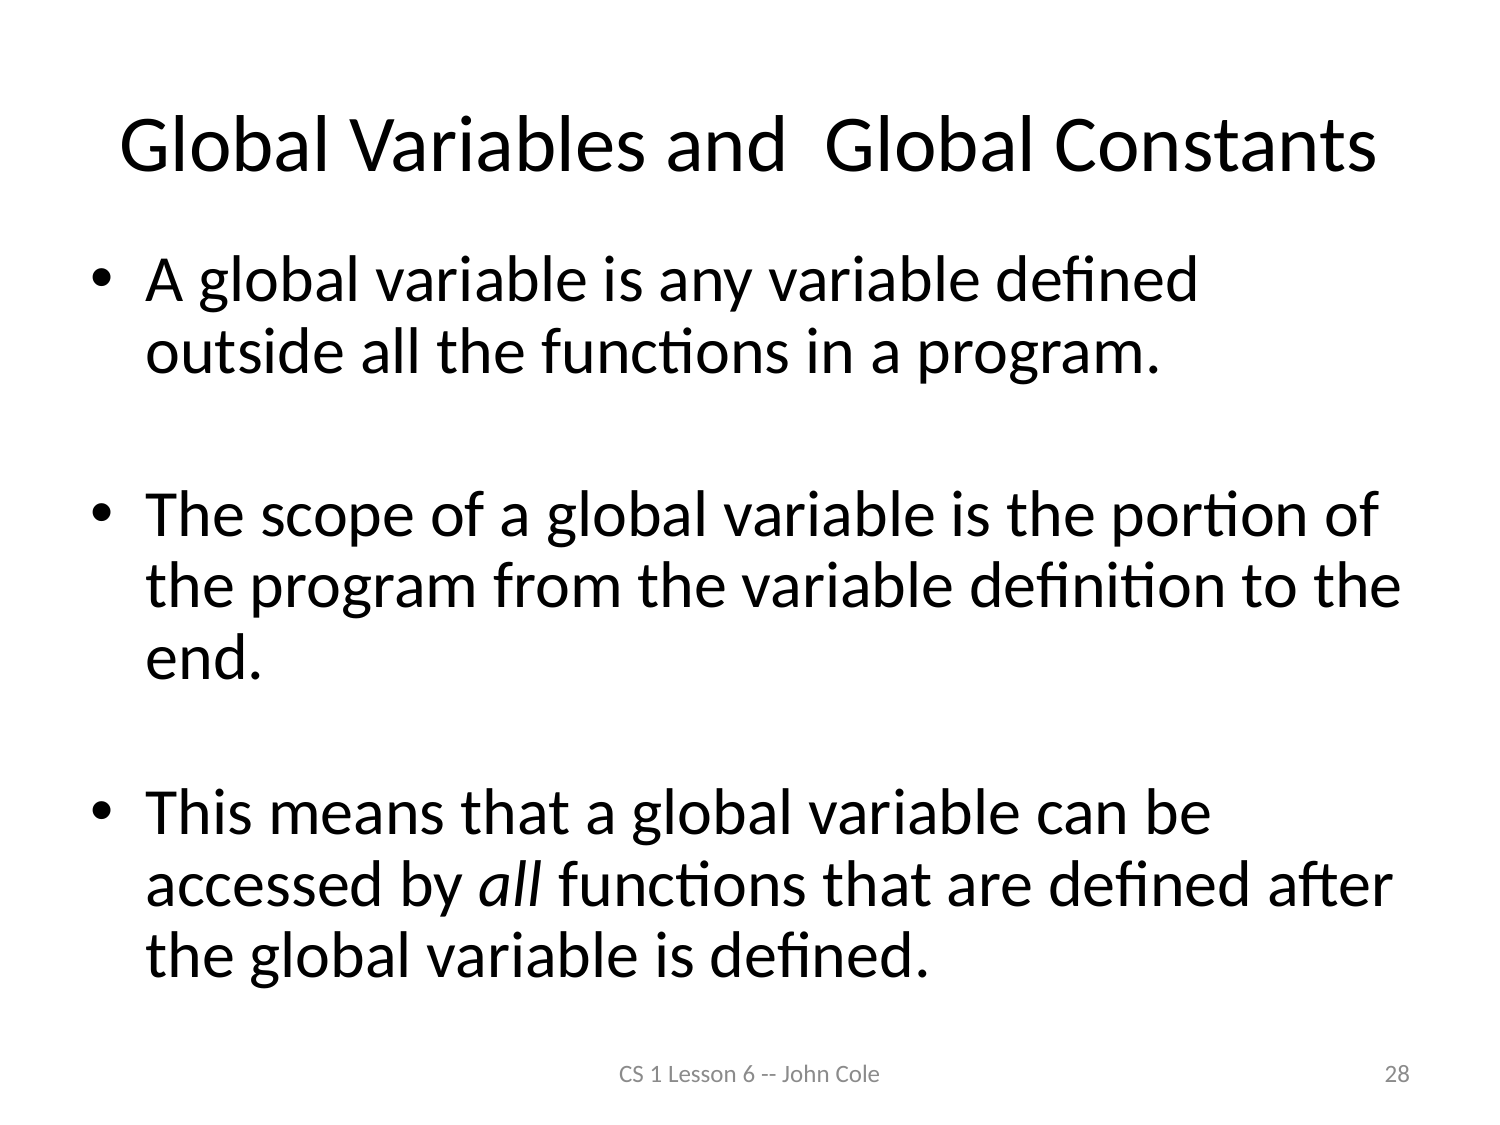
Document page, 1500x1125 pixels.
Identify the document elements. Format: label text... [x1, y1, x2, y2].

footer CS 1 Lesson 6 -- John Cole [512, 1042, 988, 1103]
slide_number 28 [1074, 1042, 1425, 1103]
list A global variable is any variable defined outside all the functions in a program. The scope of a global variable is the portion of the program from the variable definition to the end. This means that a global variable can be accessed by all functions that are defined after the global variable is defined. [75, 237, 1425, 1005]
title Global Variables and Global Constants [75, 45, 1425, 233]
